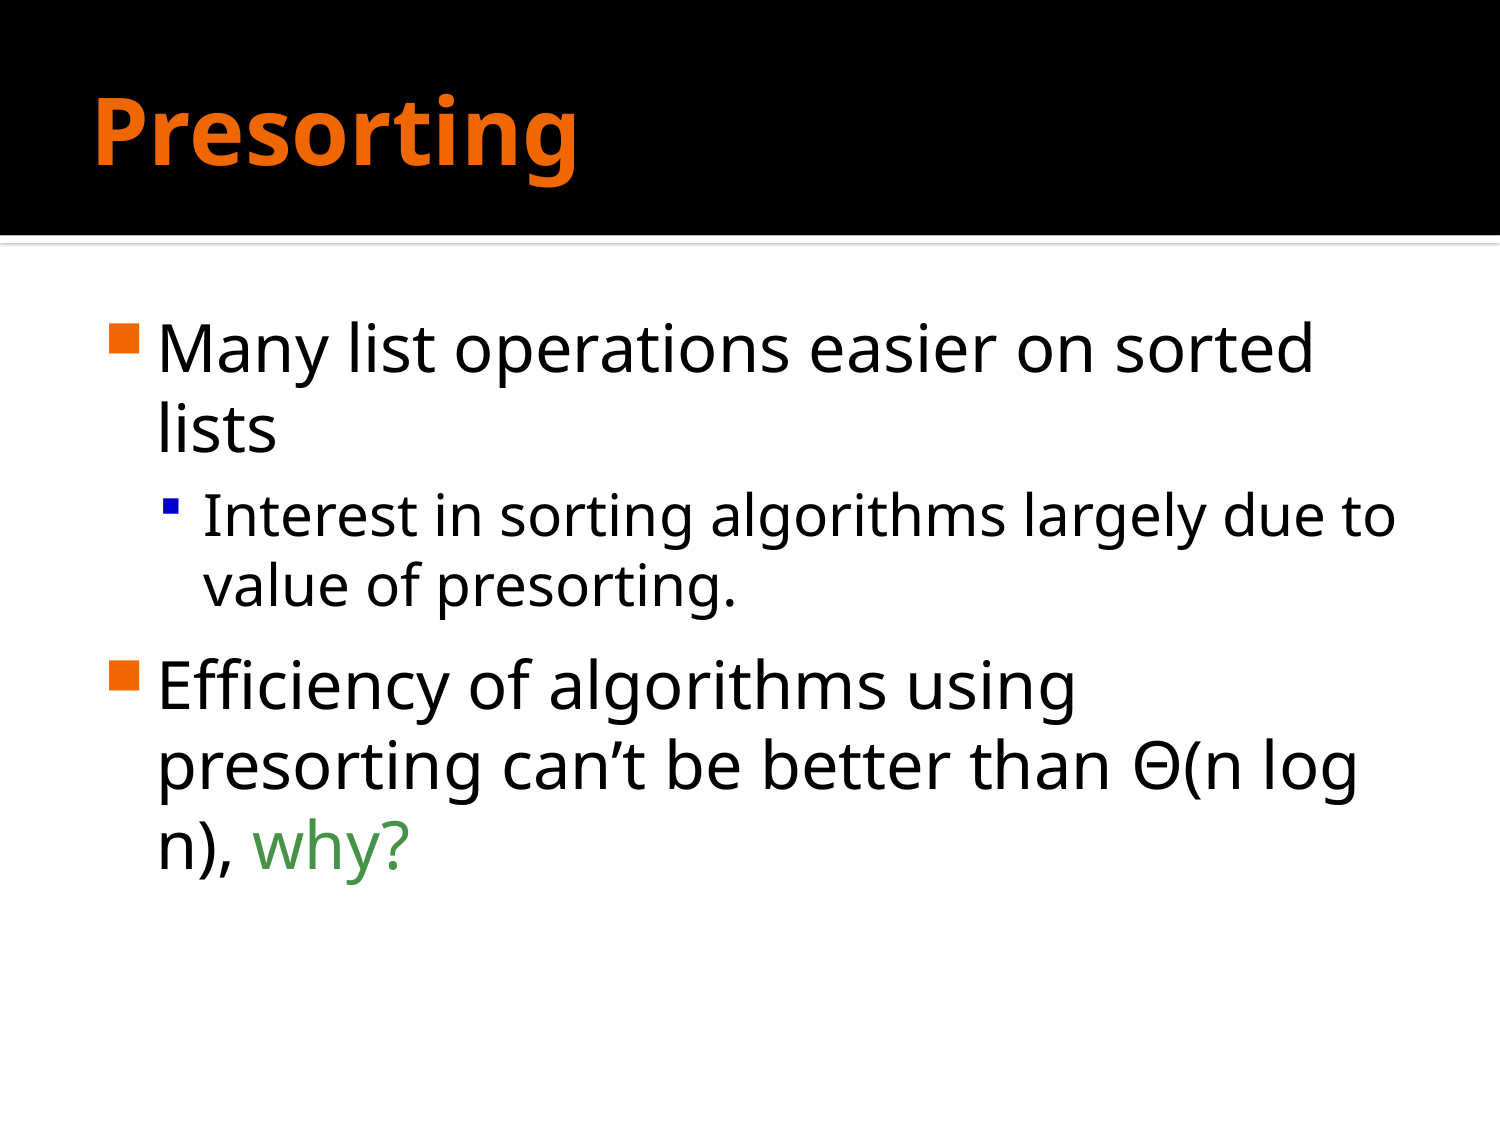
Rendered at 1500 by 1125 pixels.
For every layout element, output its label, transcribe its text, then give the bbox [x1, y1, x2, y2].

list Many list operations easier on sorted lists Interest in sorting algorithms largely due to value of presorting. Efficiency of algorithms using presorting can’t be better than Θ(n log n), why? [75, 291, 1425, 1050]
title Presorting [75, 25, 1425, 231]
